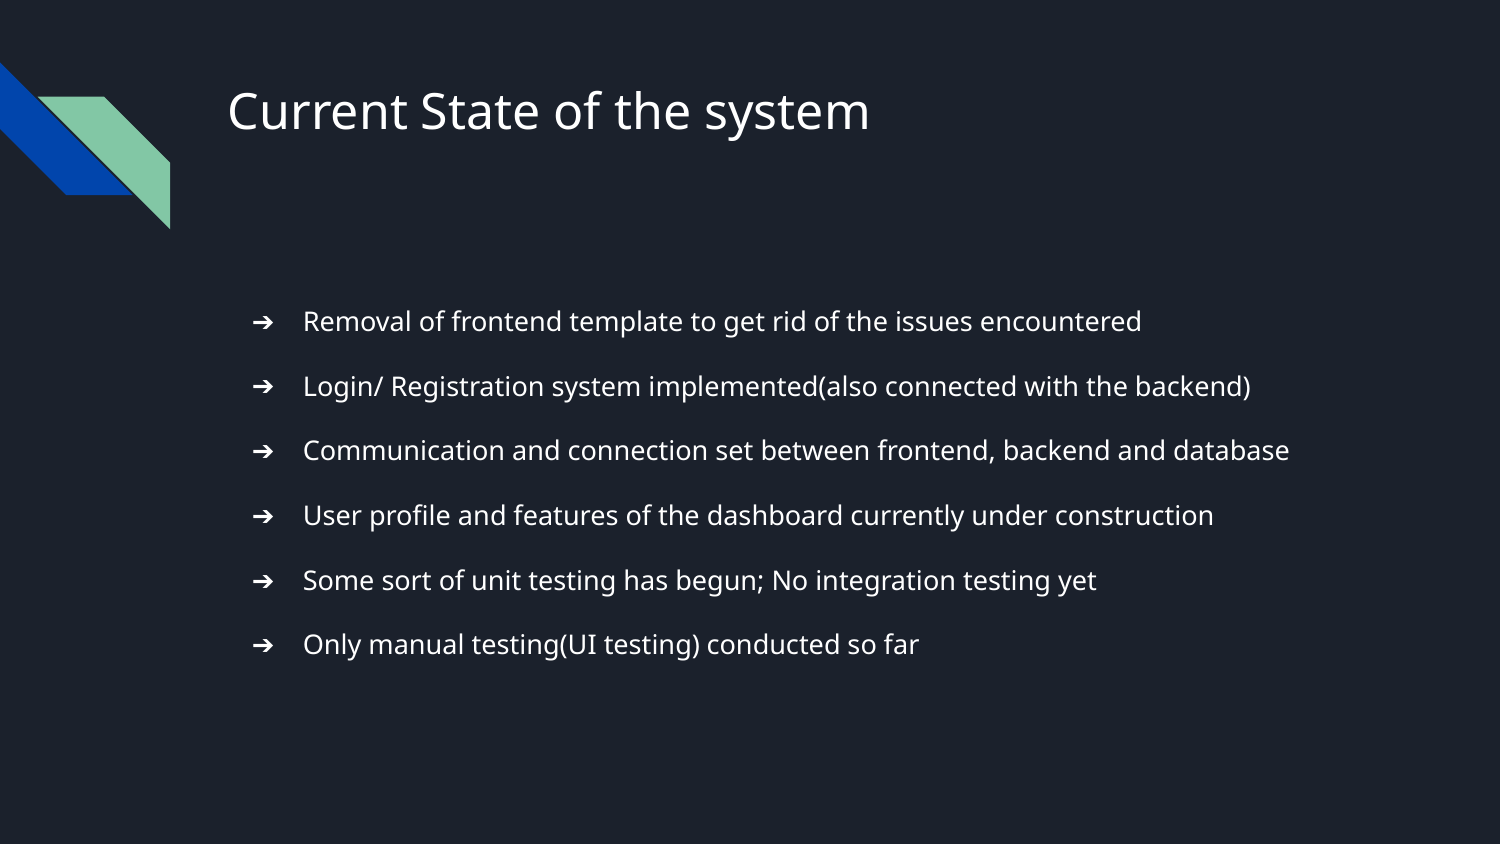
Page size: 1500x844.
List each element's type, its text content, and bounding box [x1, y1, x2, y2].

list Removal of frontend template to get rid of the issues encountered Login/ Registration system implemented(also connected with the backend) Communication and connection set between frontend, backend and database User profile and features of the dashboard currently under construction Some sort of unit testing has begun; No integration testing yet Only manual testing(UI testing) conducted so far [212, 257, 1368, 735]
title Current State of the system [212, 64, 1368, 215]
